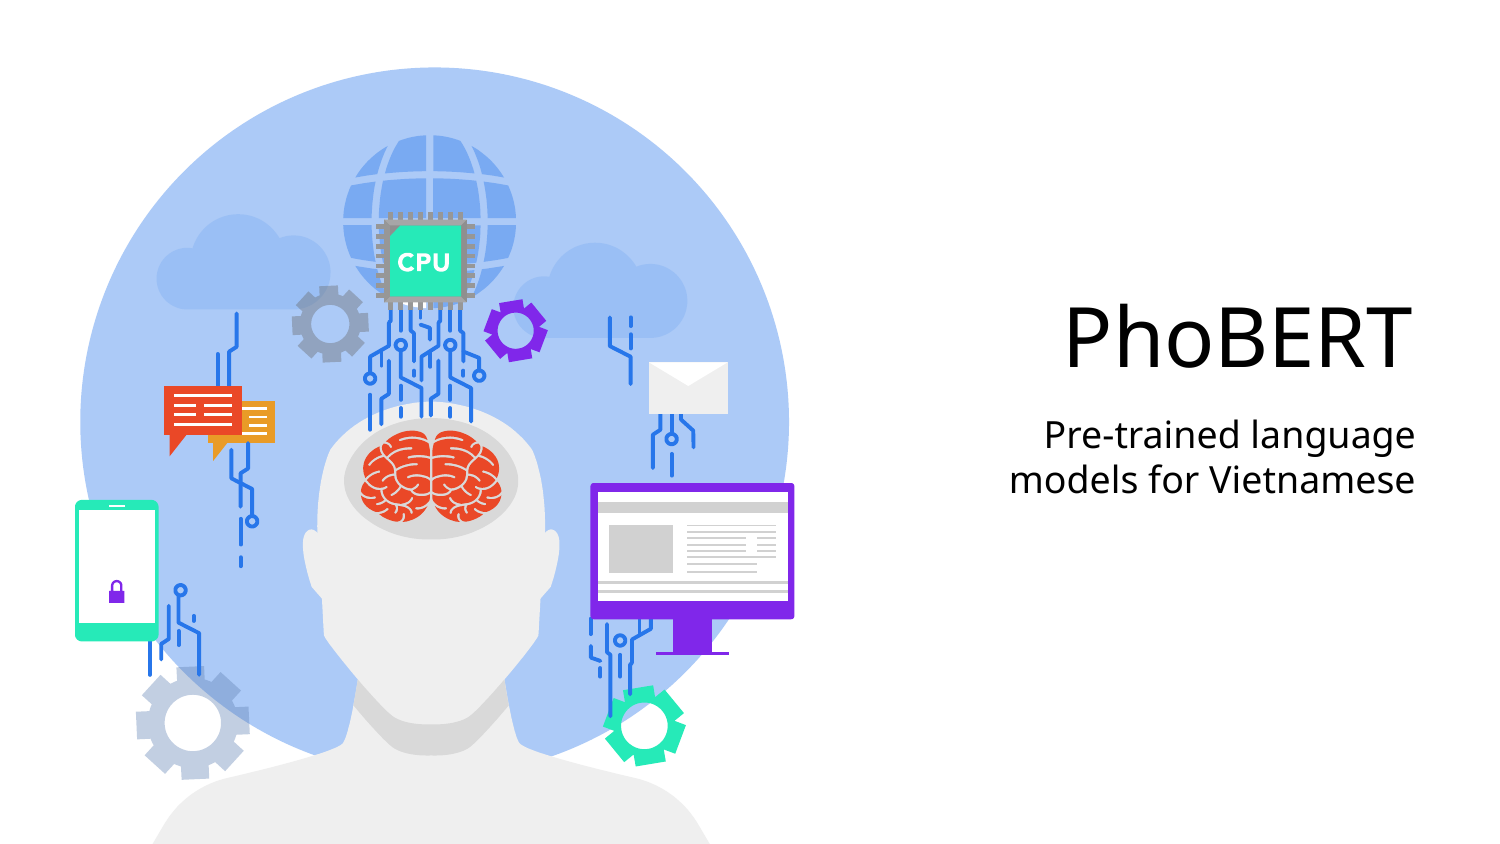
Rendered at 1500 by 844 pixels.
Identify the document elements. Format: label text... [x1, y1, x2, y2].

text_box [74, 67, 795, 844]
subtitle Pre-trained language models for Vietnamese [899, 395, 1432, 513]
title PhoBERT [846, 269, 1429, 678]
